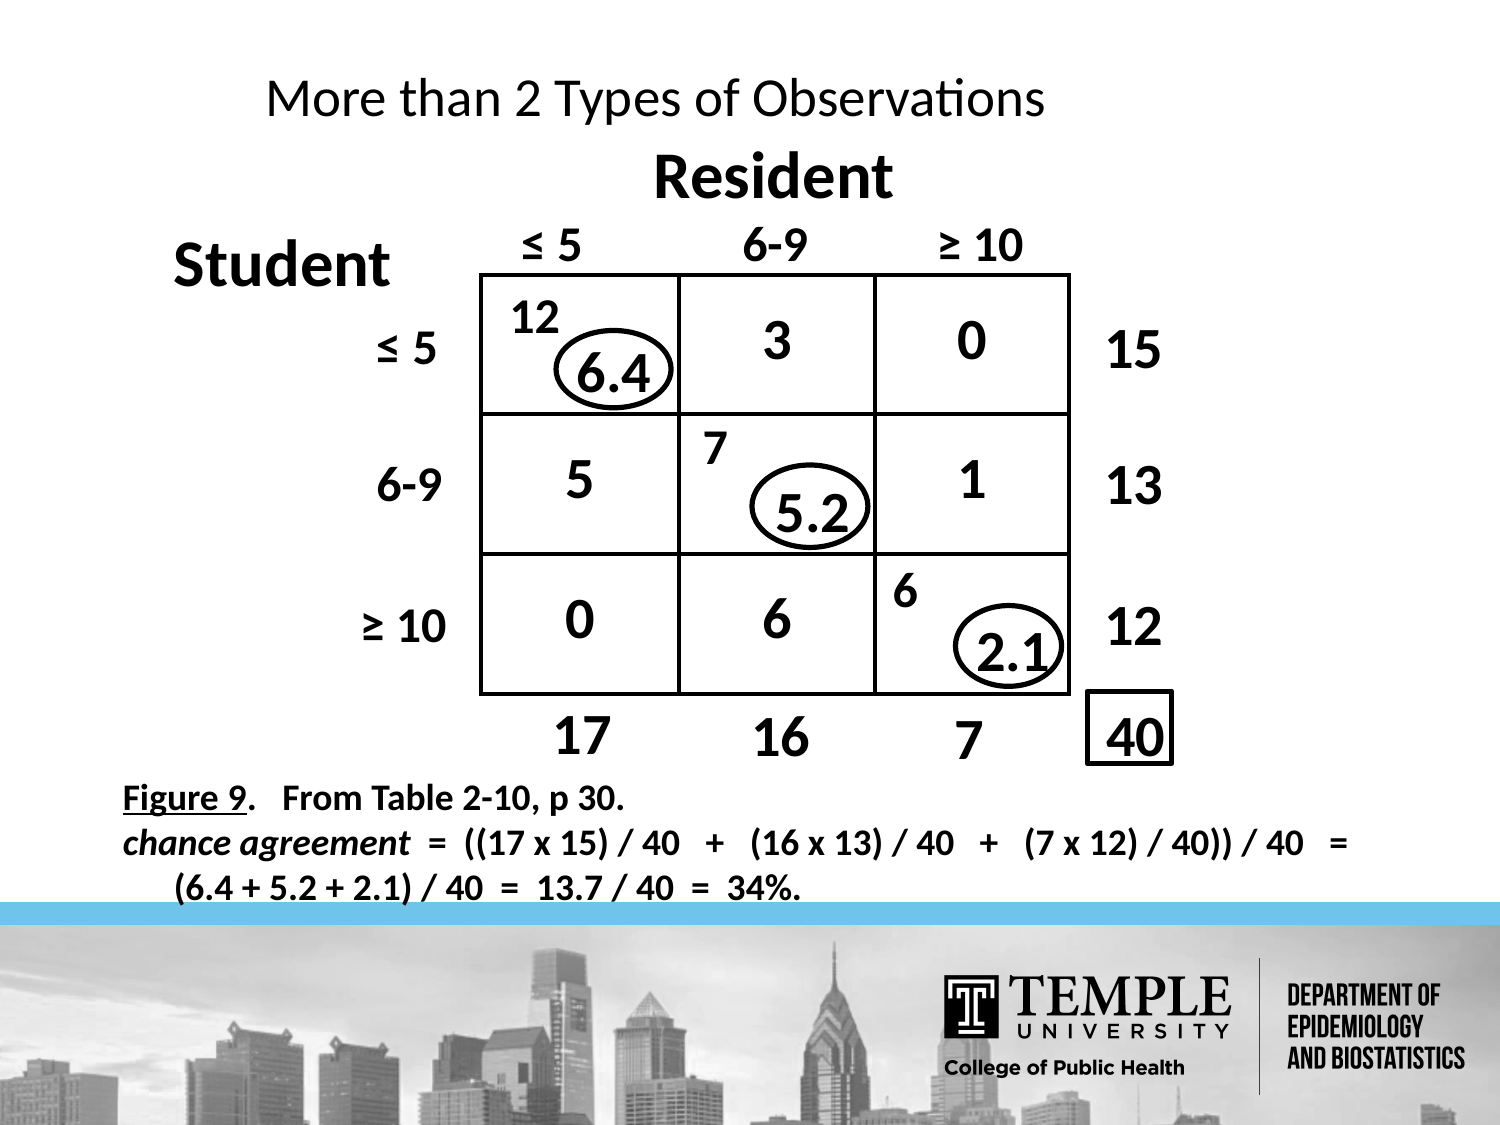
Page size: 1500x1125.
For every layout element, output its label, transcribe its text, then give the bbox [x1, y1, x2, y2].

table_header [575, 277, 677, 412]
text_box 6.4 [561, 326, 667, 412]
text_box 16 [736, 690, 826, 765]
text_box 7 [939, 693, 1000, 765]
table_cell 6 [681, 556, 873, 692]
text_box 40 [1091, 690, 1180, 765]
text_box 6-9 [361, 444, 458, 519]
text_box Resident [155, 115, 1394, 229]
picture [0, 902, 1500, 1125]
text_box [751, 484, 761, 529]
text_box Student [159, 212, 408, 307]
text_box ≤ 5 [506, 204, 598, 279]
text_box ≤ 5 [361, 306, 453, 382]
table_header [483, 277, 561, 412]
table_cell 5 [483, 416, 677, 552]
text_box Figure 9. From Table 2-10, p 30. chance agreement = ((17 x 15) / 40 + (16 x 13) / 40 + (7 x 12) / 40)) / 40 = (6.4 + 5.2 + 2.1) / 40 = 13.7 / 40 = 34%. [108, 765, 1394, 901]
text_box [1087, 691, 1172, 764]
text_box 6 [878, 550, 934, 625]
text_box 15 [1089, 303, 1179, 388]
text_box [667, 354, 672, 384]
table_cell [681, 416, 873, 552]
text_box 12 [494, 276, 575, 352]
text_box [556, 353, 561, 385]
text_box 7 [687, 407, 743, 483]
table_cell [877, 556, 1067, 692]
text_box [955, 628, 961, 664]
table_header 3 [681, 277, 873, 412]
text_box 5.2 [761, 466, 866, 552]
table_cell 0 [483, 556, 677, 692]
text_box 2.1 [961, 605, 1066, 691]
text_box 17 [538, 688, 627, 765]
text_box 12 [1089, 580, 1179, 665]
title More than 2 Types of Observations [106, 53, 1206, 136]
table_header 0 [877, 277, 1067, 412]
text_box 6-9 [727, 204, 823, 279]
table_cell 1 [877, 416, 1067, 552]
text_box 13 [1089, 438, 1179, 524]
text_box ≥ 10 [921, 204, 1039, 279]
text_box ≥ 10 [344, 585, 462, 661]
